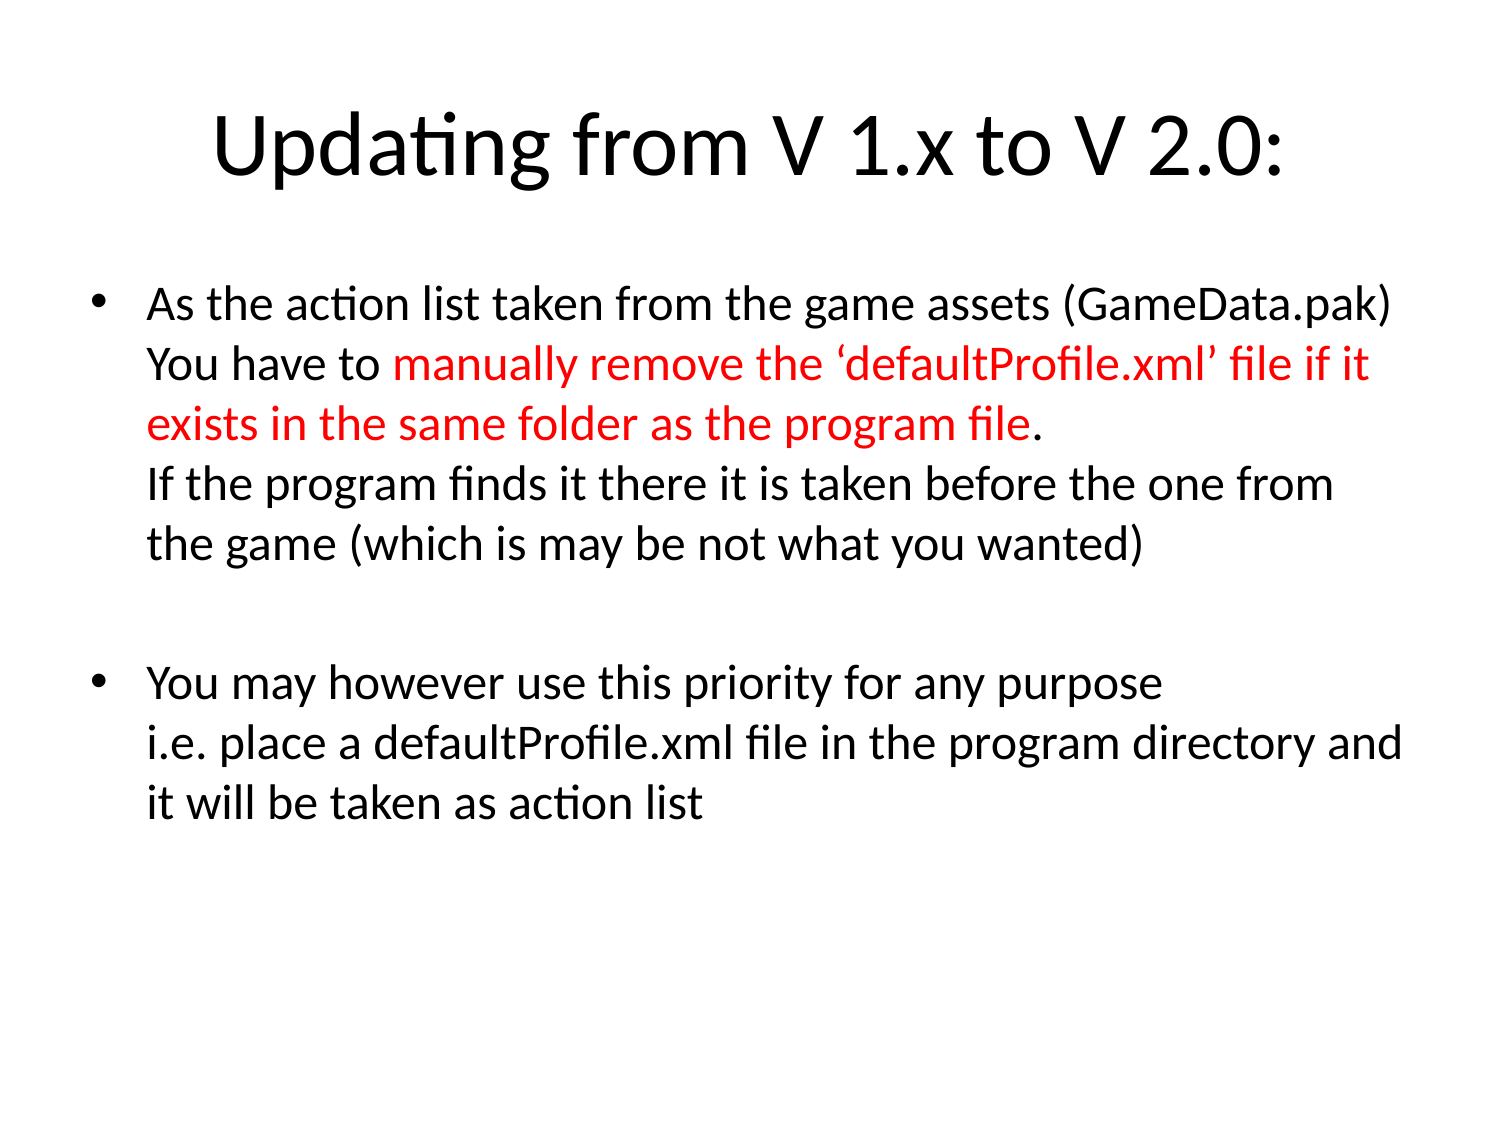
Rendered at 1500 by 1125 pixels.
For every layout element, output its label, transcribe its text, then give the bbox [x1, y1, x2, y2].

list As the action list taken from the game assets (GameData.pak) You have to manually remove the ‘defaultProfile.xml’ file if it exists in the same folder as the program file. If the program finds it there it is taken before the one from the game (which is may be not what you wanted) You may however use this priority for any purpose i.e. place a defaultProfile.xml file in the program directory and it will be taken as action list [75, 262, 1425, 1005]
title Updating from V 1.x to V 2.0: [75, 45, 1425, 233]
